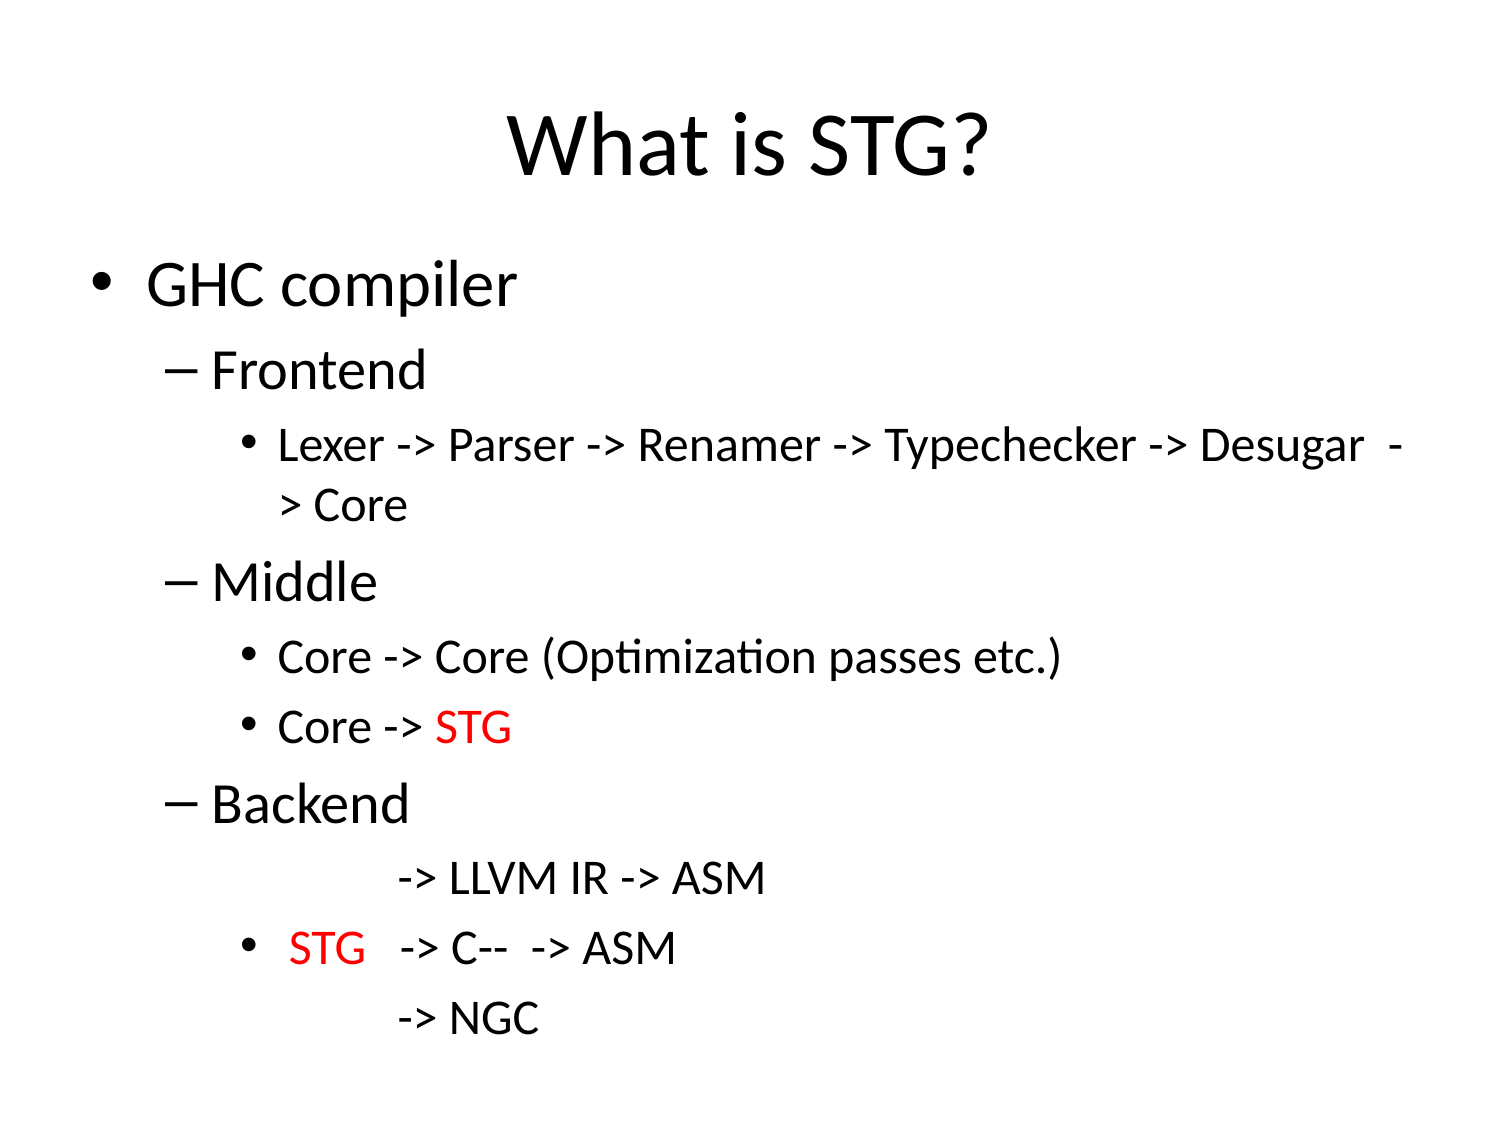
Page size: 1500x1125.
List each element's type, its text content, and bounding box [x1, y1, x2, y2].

list GHC compiler Frontend Lexer -> Parser -> Renamer -> Typechecker -> Desugar -> Core Middle Core -> Core (Optimization passes etc.) Core -> STG Backend -> LLVM IR -> ASM STG -> C-- -> ASM -> NGC [75, 232, 1425, 1090]
title What is STG? [75, 45, 1425, 232]
